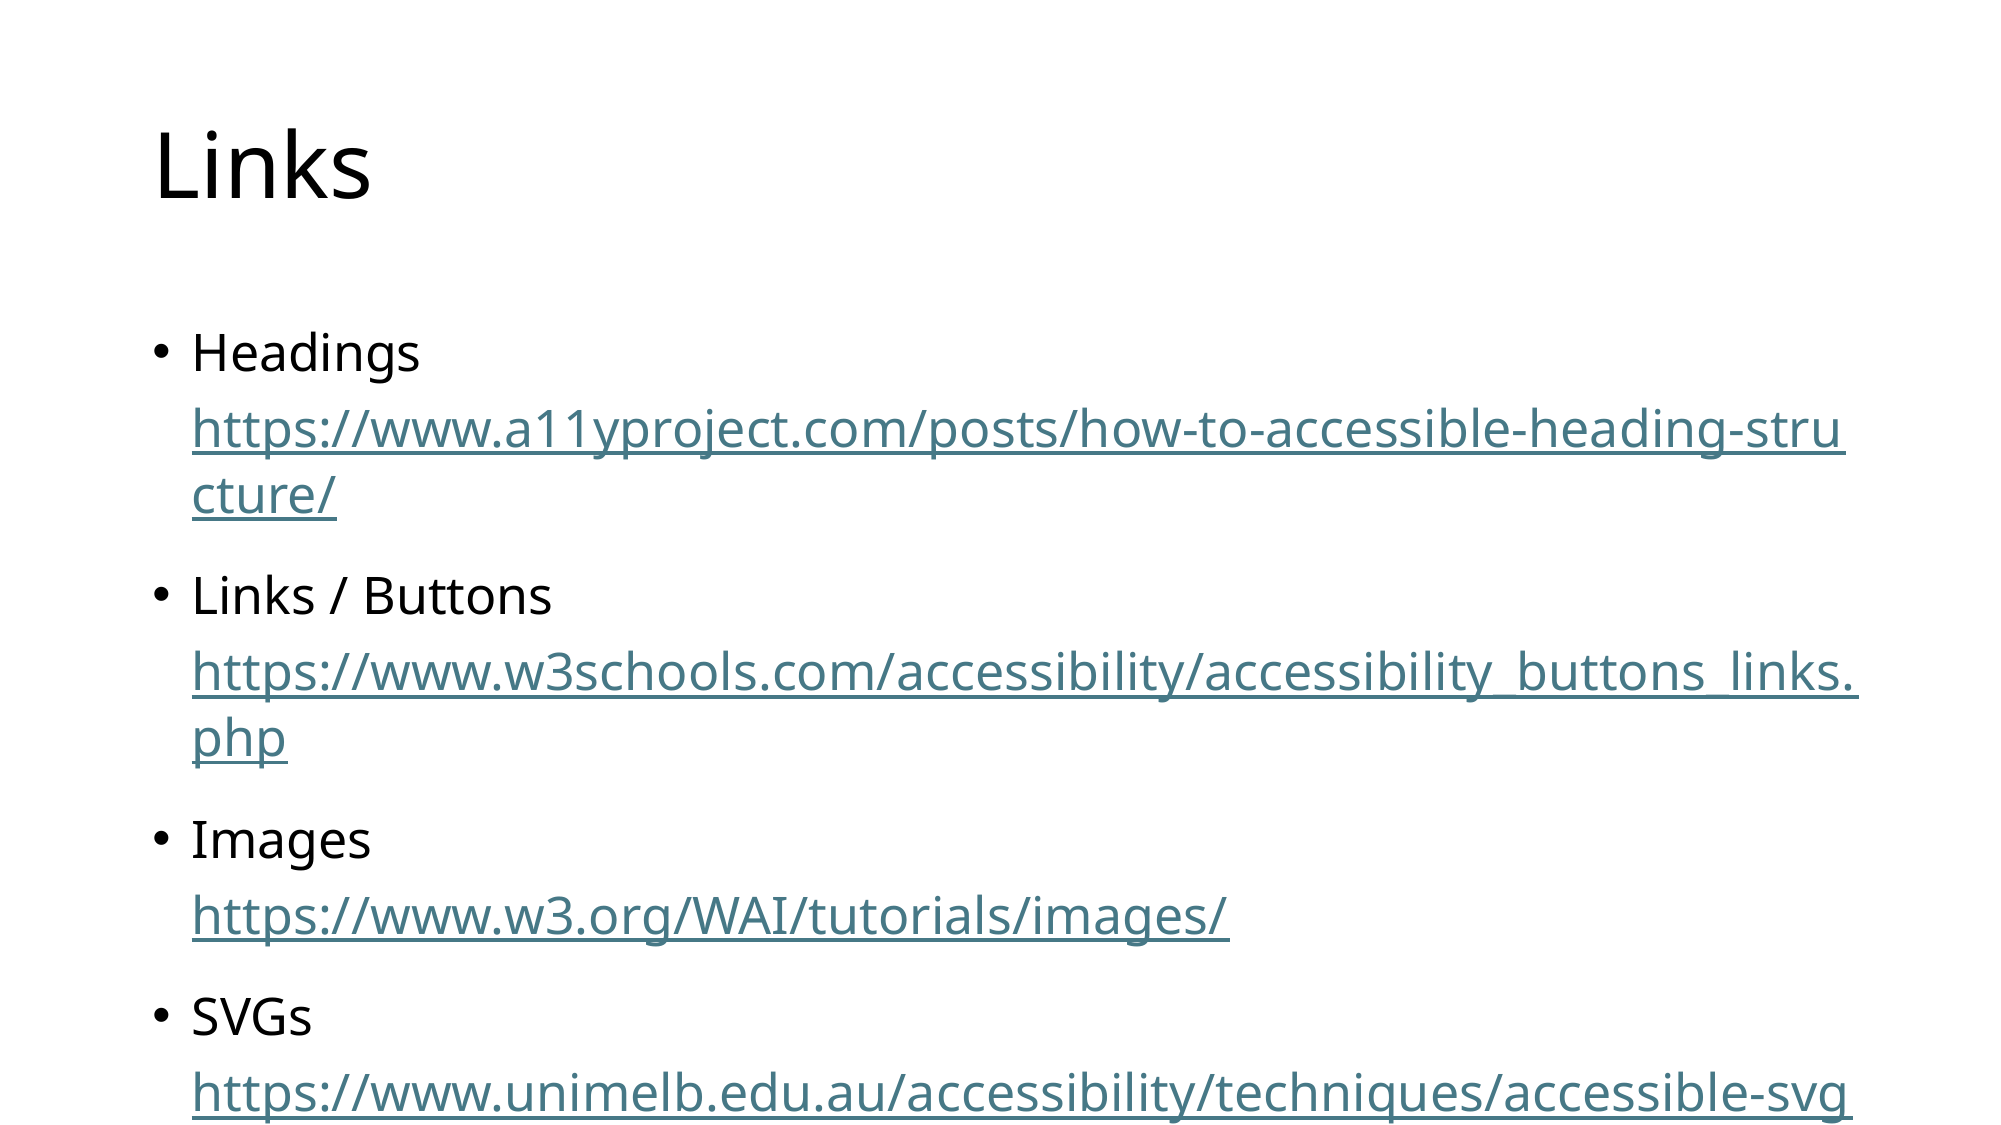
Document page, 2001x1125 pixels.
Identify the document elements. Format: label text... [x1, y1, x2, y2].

title Links [137, 59, 1863, 278]
list Headings https://www.a11yproject.com/posts/how-to-accessible-heading-structure/ Links / Buttons https://www.w3schools.com/accessibility/accessibility_buttons_links.php Images https://www.w3.org/WAI/tutorials/images/ SVGs https://www.unimelb.edu.au/accessibility/techniques/accessible-svgs [137, 299, 1863, 1014]
